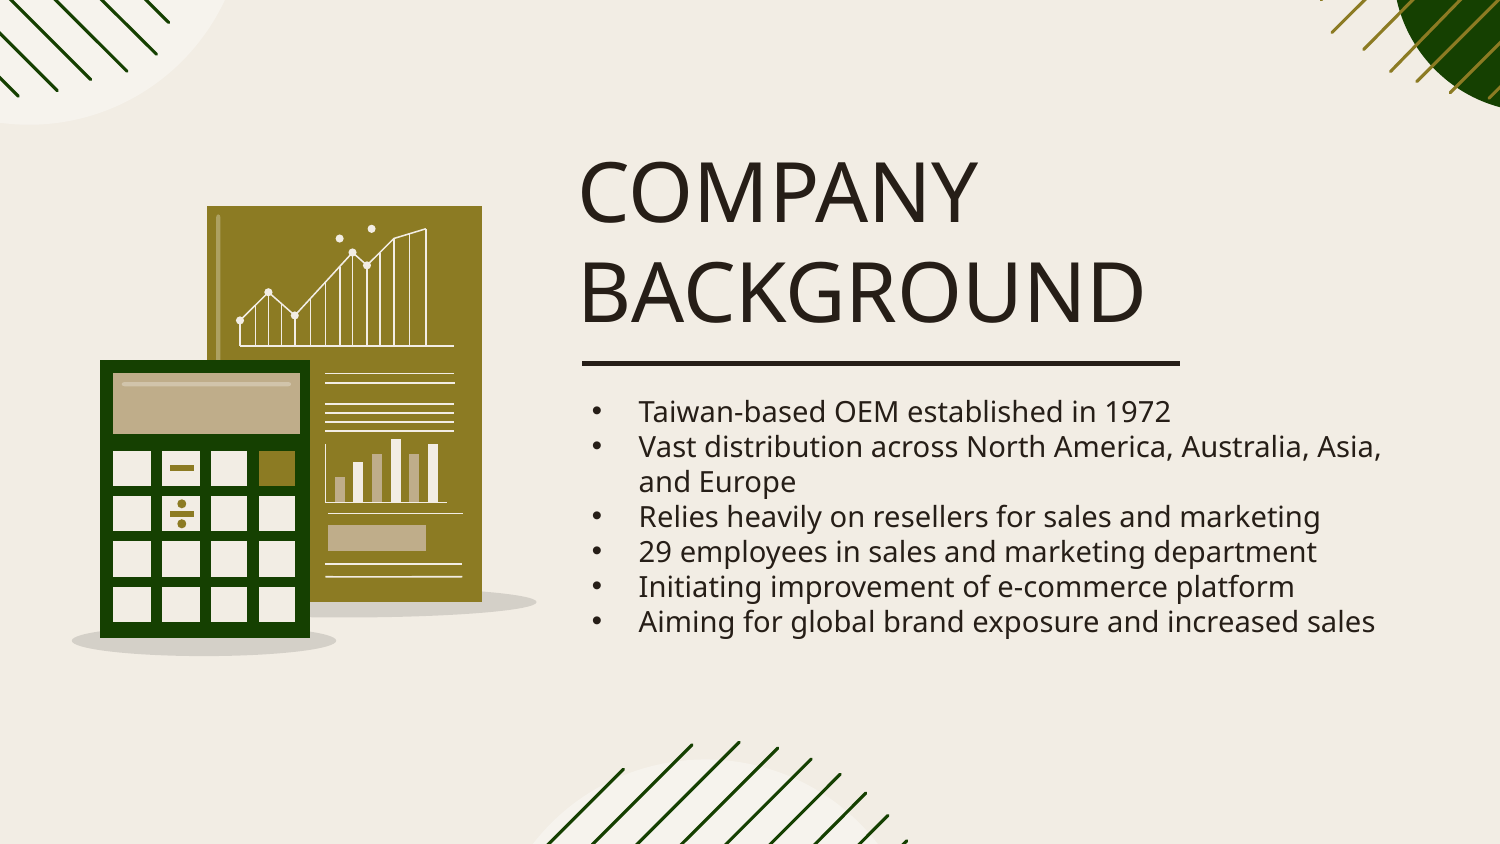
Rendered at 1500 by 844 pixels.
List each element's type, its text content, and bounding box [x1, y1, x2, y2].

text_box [71, 205, 537, 657]
subtitle Taiwan-based OEM established in 1972 Vast distribution across North America, Australia, Asia, and Europe Relies heavily on resellers for sales and marketing 29 employees in sales and marketing department Initiating improvement of e-commerce platform Aiming for global brand exposure and increased sales [576, 378, 1400, 611]
title COMPANY BACKGROUND [562, 123, 1231, 357]
